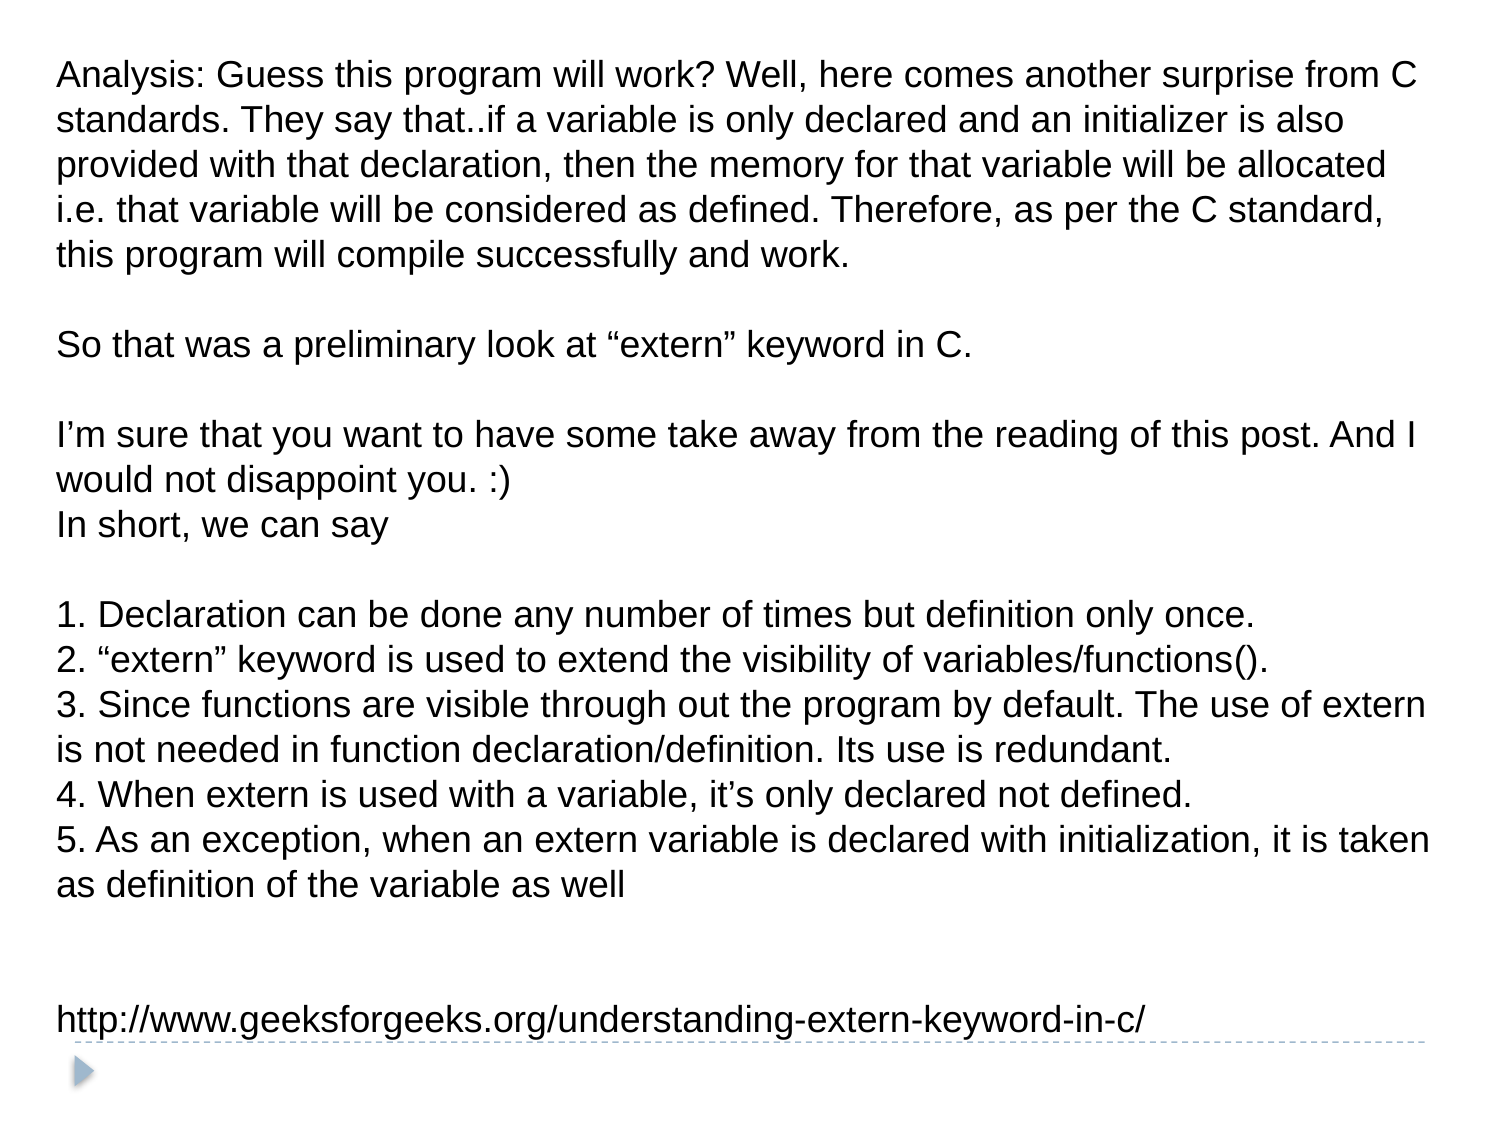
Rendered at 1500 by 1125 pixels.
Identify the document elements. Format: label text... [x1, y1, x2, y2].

text_box Analysis: Guess this program will work? Well, here comes another surprise from C standards. They say that..if a variable is only declared and an initializer is also provided with that declaration, then the memory for that variable will be allocated i.e. that variable will be considered as defined. Therefore, as per the C standard, this program will compile successfully and work. So that was a preliminary look at “extern” keyword in C. I’m sure that you want to have some take away from the reading of this post. And I would not disappoint you. :) In short, we can say 1. Declaration can be done any number of times but definition only once. 2. “extern” keyword is used to extend the visibility of variables/functions(). 3. Since functions are visible through out the program by default. The use of extern is not needed in function declaration/definition. Its use is redundant. 4. When extern is used with a variable, it’s only declared not defined. 5. As an exception, when an extern variable is declared with initialization, it is taken as definition of the variable as well http://www.geeksforgeeks.org/understanding-extern-keyword-in-c/ [41, 42, 1459, 1048]
